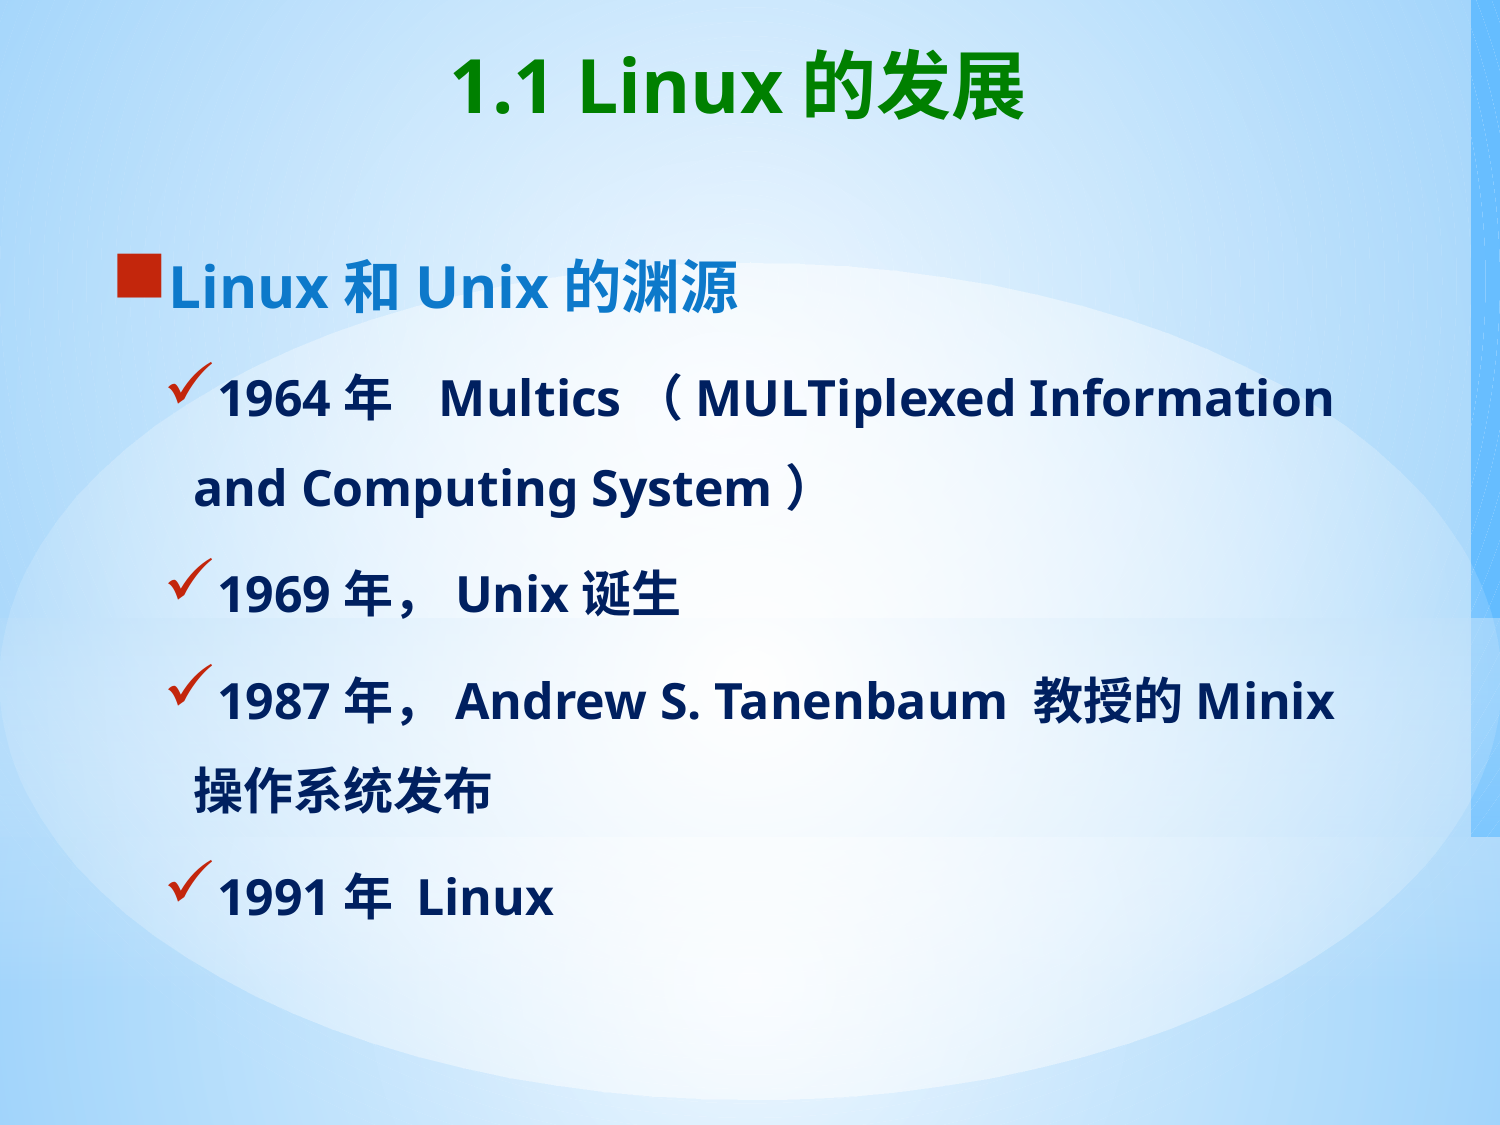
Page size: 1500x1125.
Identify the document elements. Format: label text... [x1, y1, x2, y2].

title 1.1 Linux的发展 [88, 30, 1388, 149]
list Linux和Unix的渊源 1964年 Multics（MULTiplexed Information and Computing System） 1969年，Unix诞生 1987年，Andrew S. Tanenbaum 教授的Minix操作系统发布 1991年 Linux [88, 208, 1388, 953]
